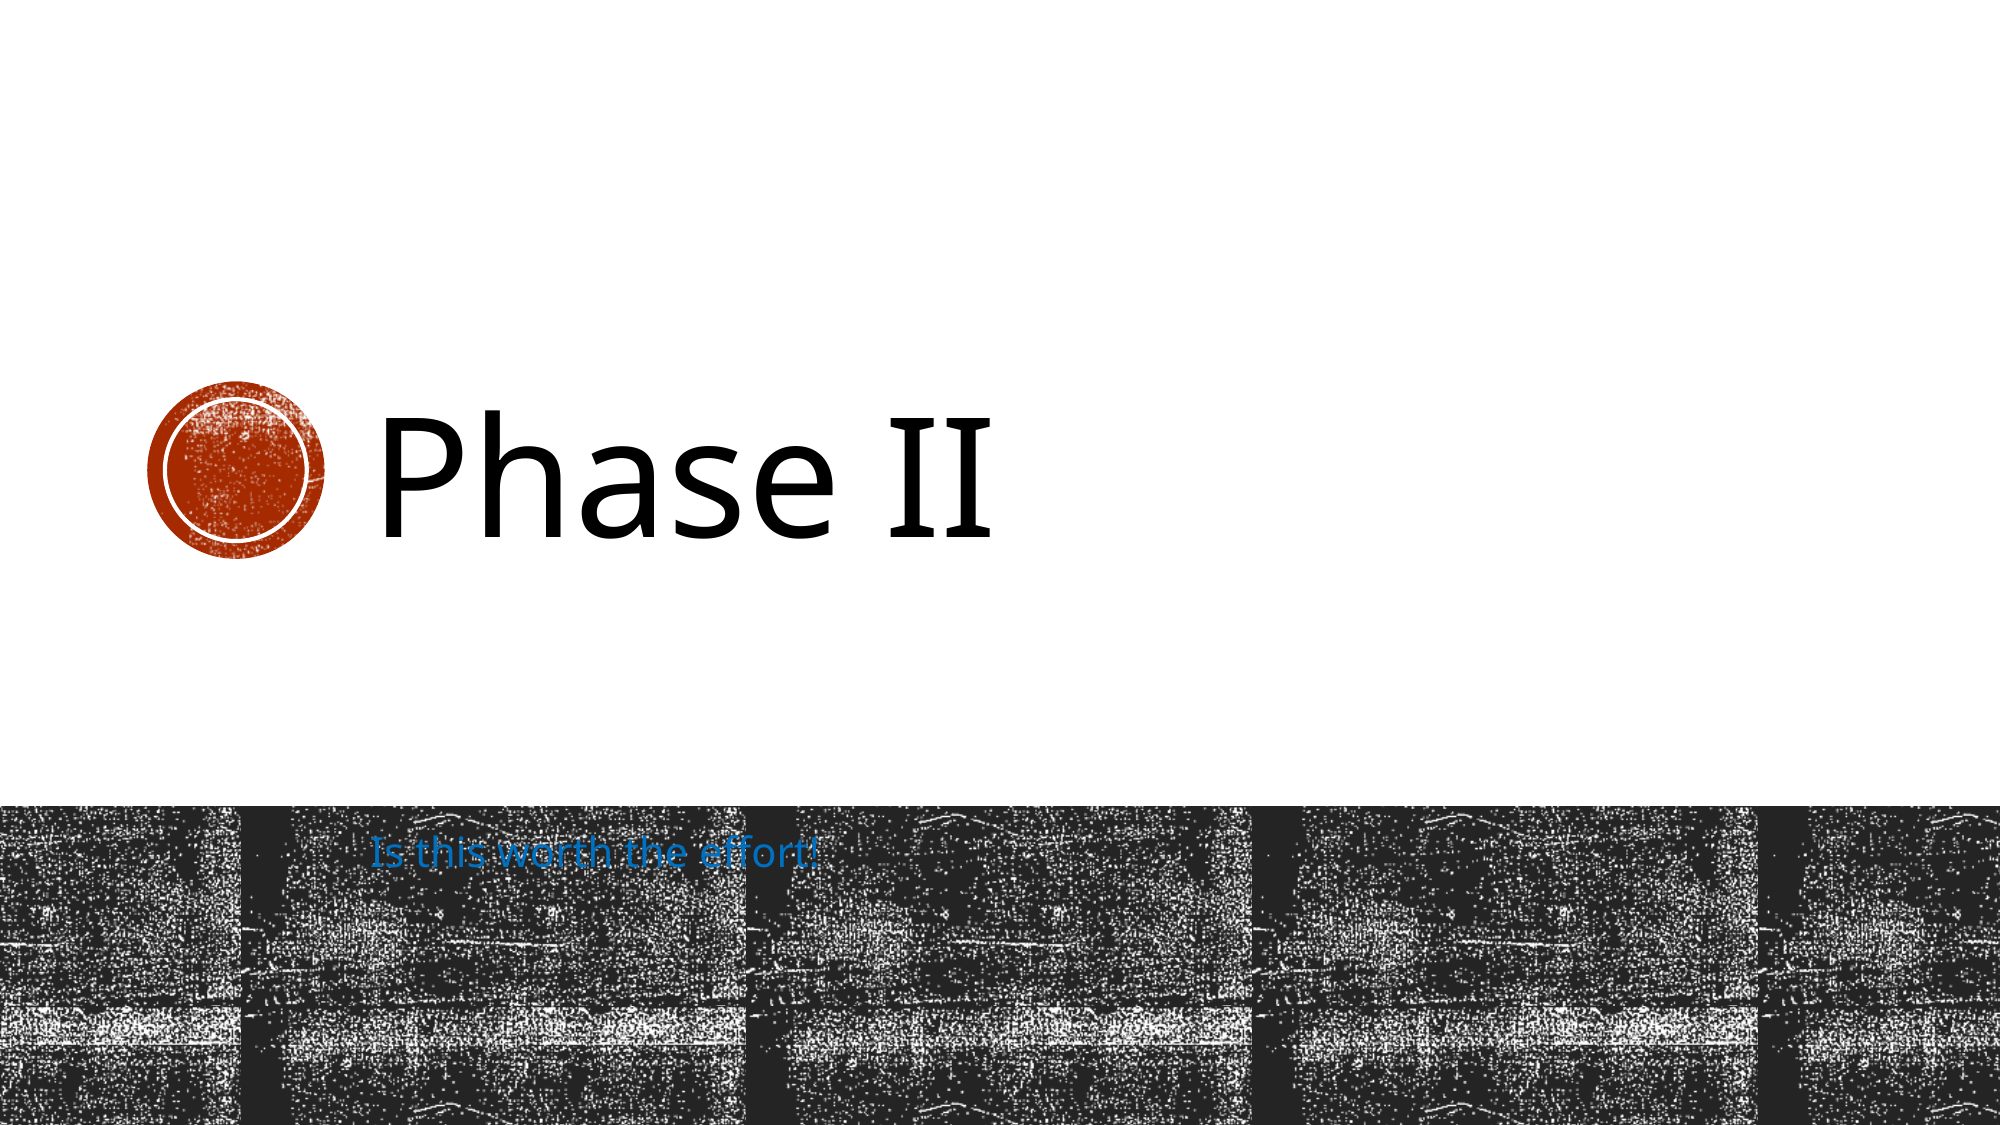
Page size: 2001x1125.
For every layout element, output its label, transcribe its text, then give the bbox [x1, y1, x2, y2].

list Is this worth the effort! [355, 823, 1841, 999]
title Phase II [355, 201, 1878, 779]
